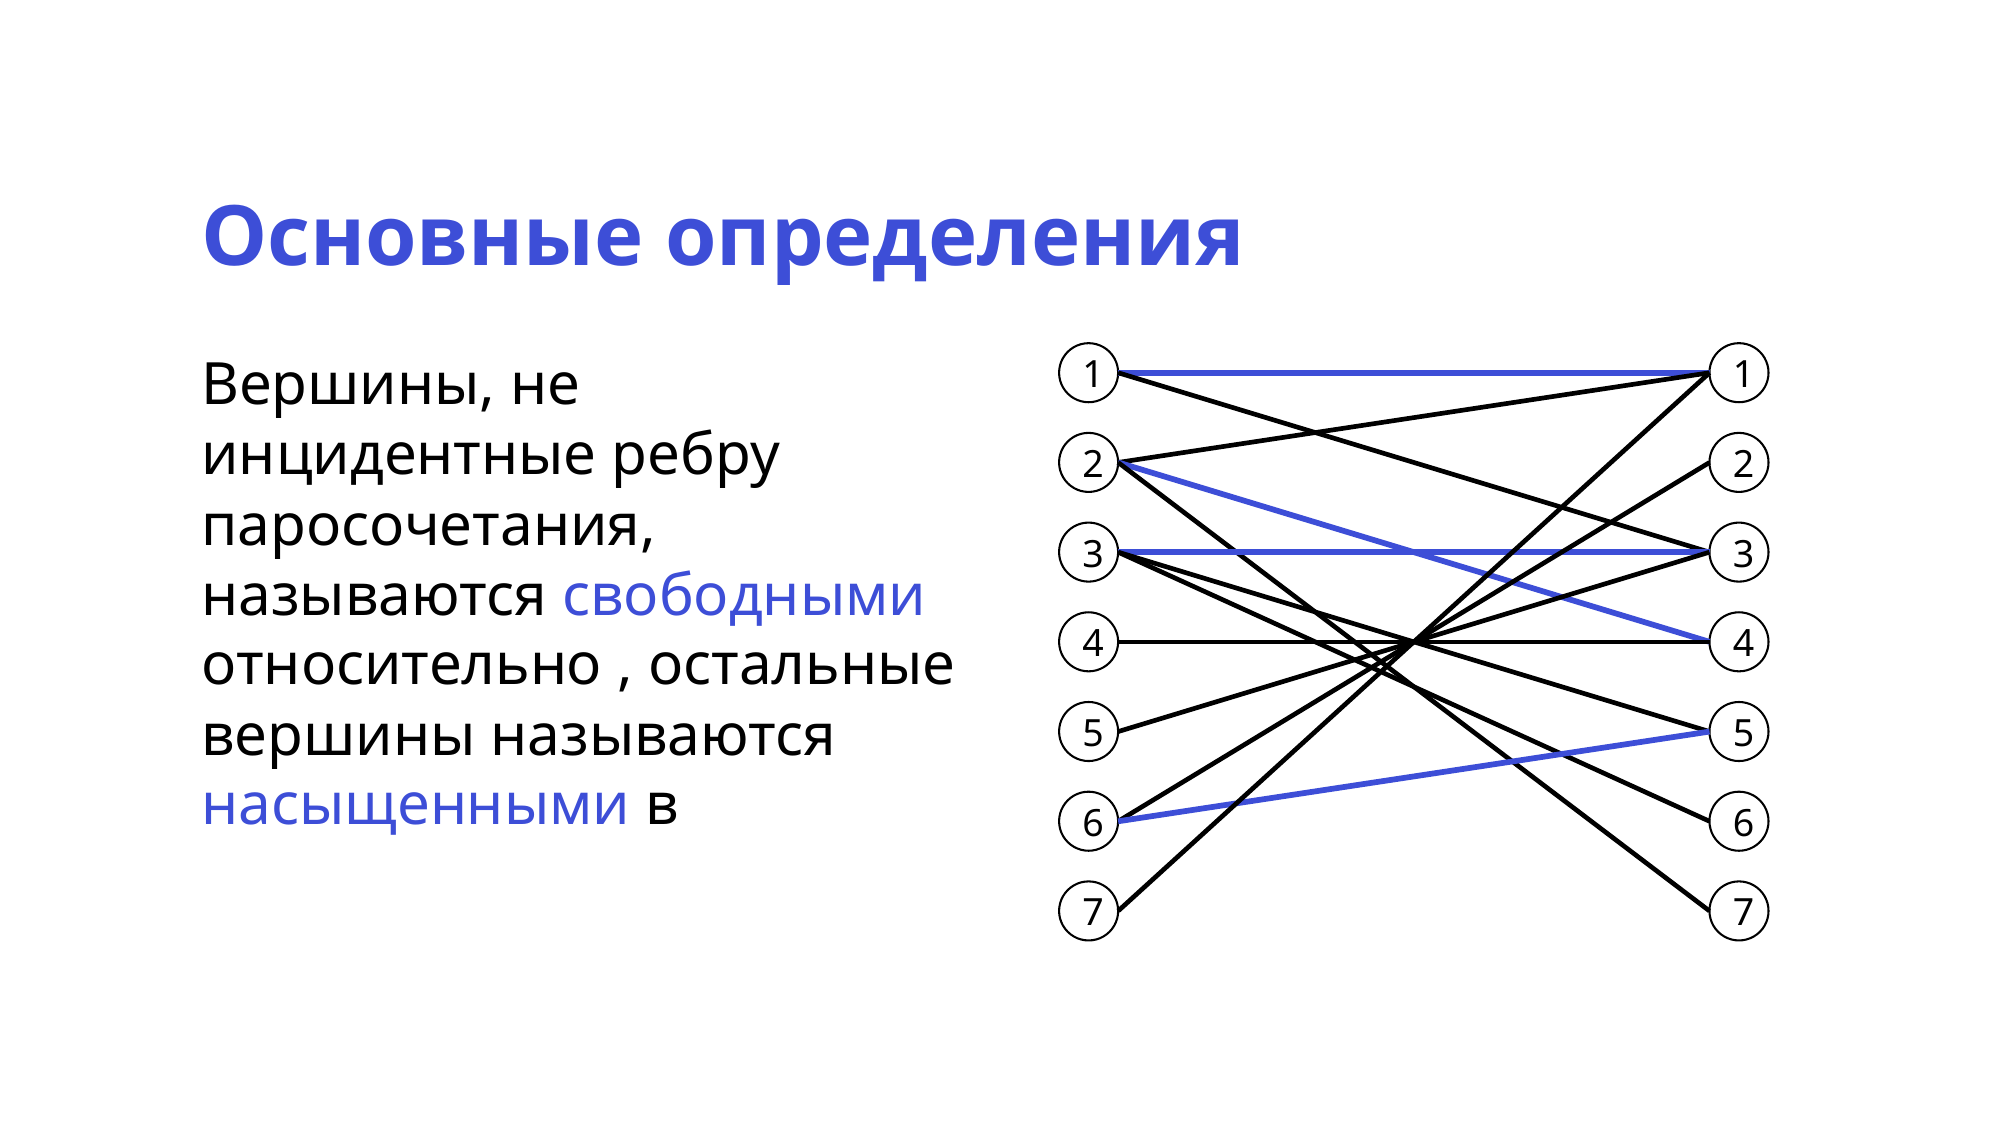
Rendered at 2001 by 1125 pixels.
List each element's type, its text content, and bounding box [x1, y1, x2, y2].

text_box 6 [1058, 790, 1118, 852]
text_box 3 [1710, 521, 1770, 583]
text_box 1 [1708, 342, 1770, 404]
text_box 4 [1058, 611, 1118, 673]
text_box 5 [1710, 700, 1770, 763]
text_box 3 [1058, 521, 1118, 583]
text_box 7 [1058, 880, 1120, 942]
text_box 2 [1058, 431, 1118, 493]
text_box 4 [1710, 611, 1770, 673]
text_box 5 [1058, 700, 1118, 763]
text_box 6 [1710, 790, 1770, 852]
text_box 2 [1710, 431, 1770, 493]
text_box 1 [1058, 342, 1120, 404]
text_box Основные определения [186, 185, 1814, 306]
text_box 7 [1708, 880, 1770, 942]
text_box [1118, 372, 1710, 911]
